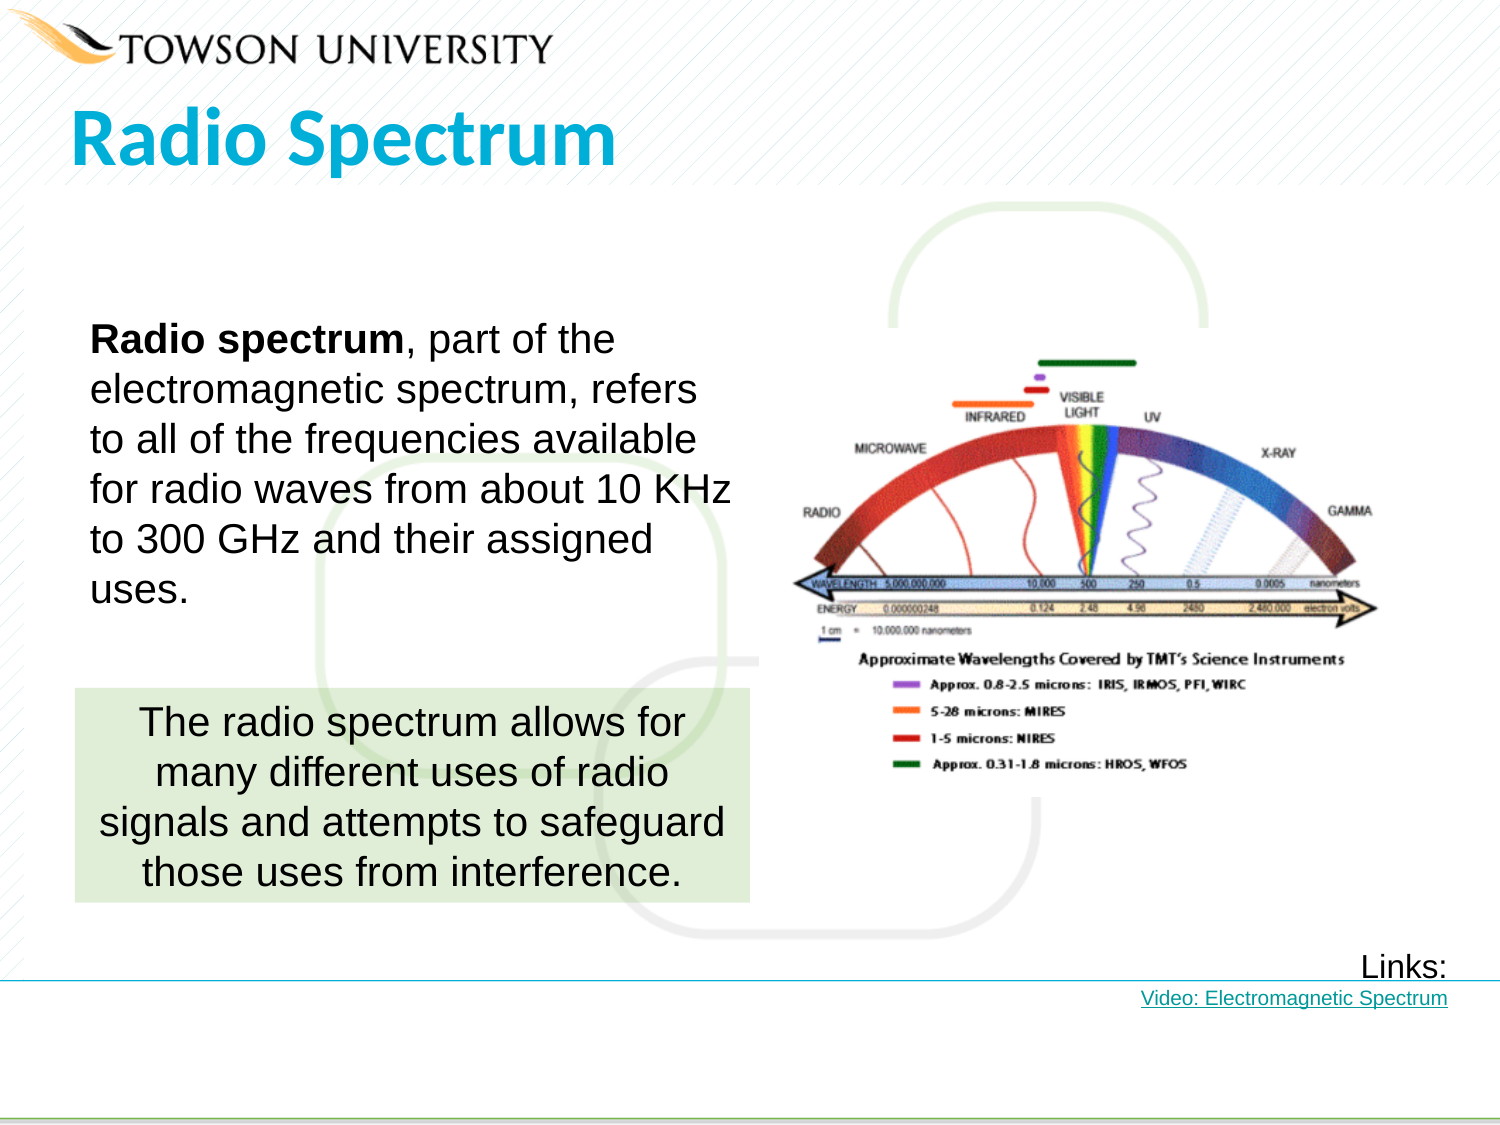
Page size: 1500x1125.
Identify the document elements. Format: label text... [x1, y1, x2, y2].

picture [0, 982, 1500, 1125]
text_box The radio spectrum allows for many different uses of radio signals and attempts to safeguard those uses from interference. [74, 687, 750, 903]
list Radio spectrum, part of the electromagnetic spectrum, refers to all of the frequencies available for radio waves from about 10 KHz to 300 GHz and their assigned uses. [75, 304, 750, 630]
text_box Links: Video: Electromagnetic Spectrum [750, 937, 1463, 1018]
title Radio Spectrum [0, 75, 1425, 193]
picture [24, 185, 1500, 979]
picture [0, 0, 563, 71]
